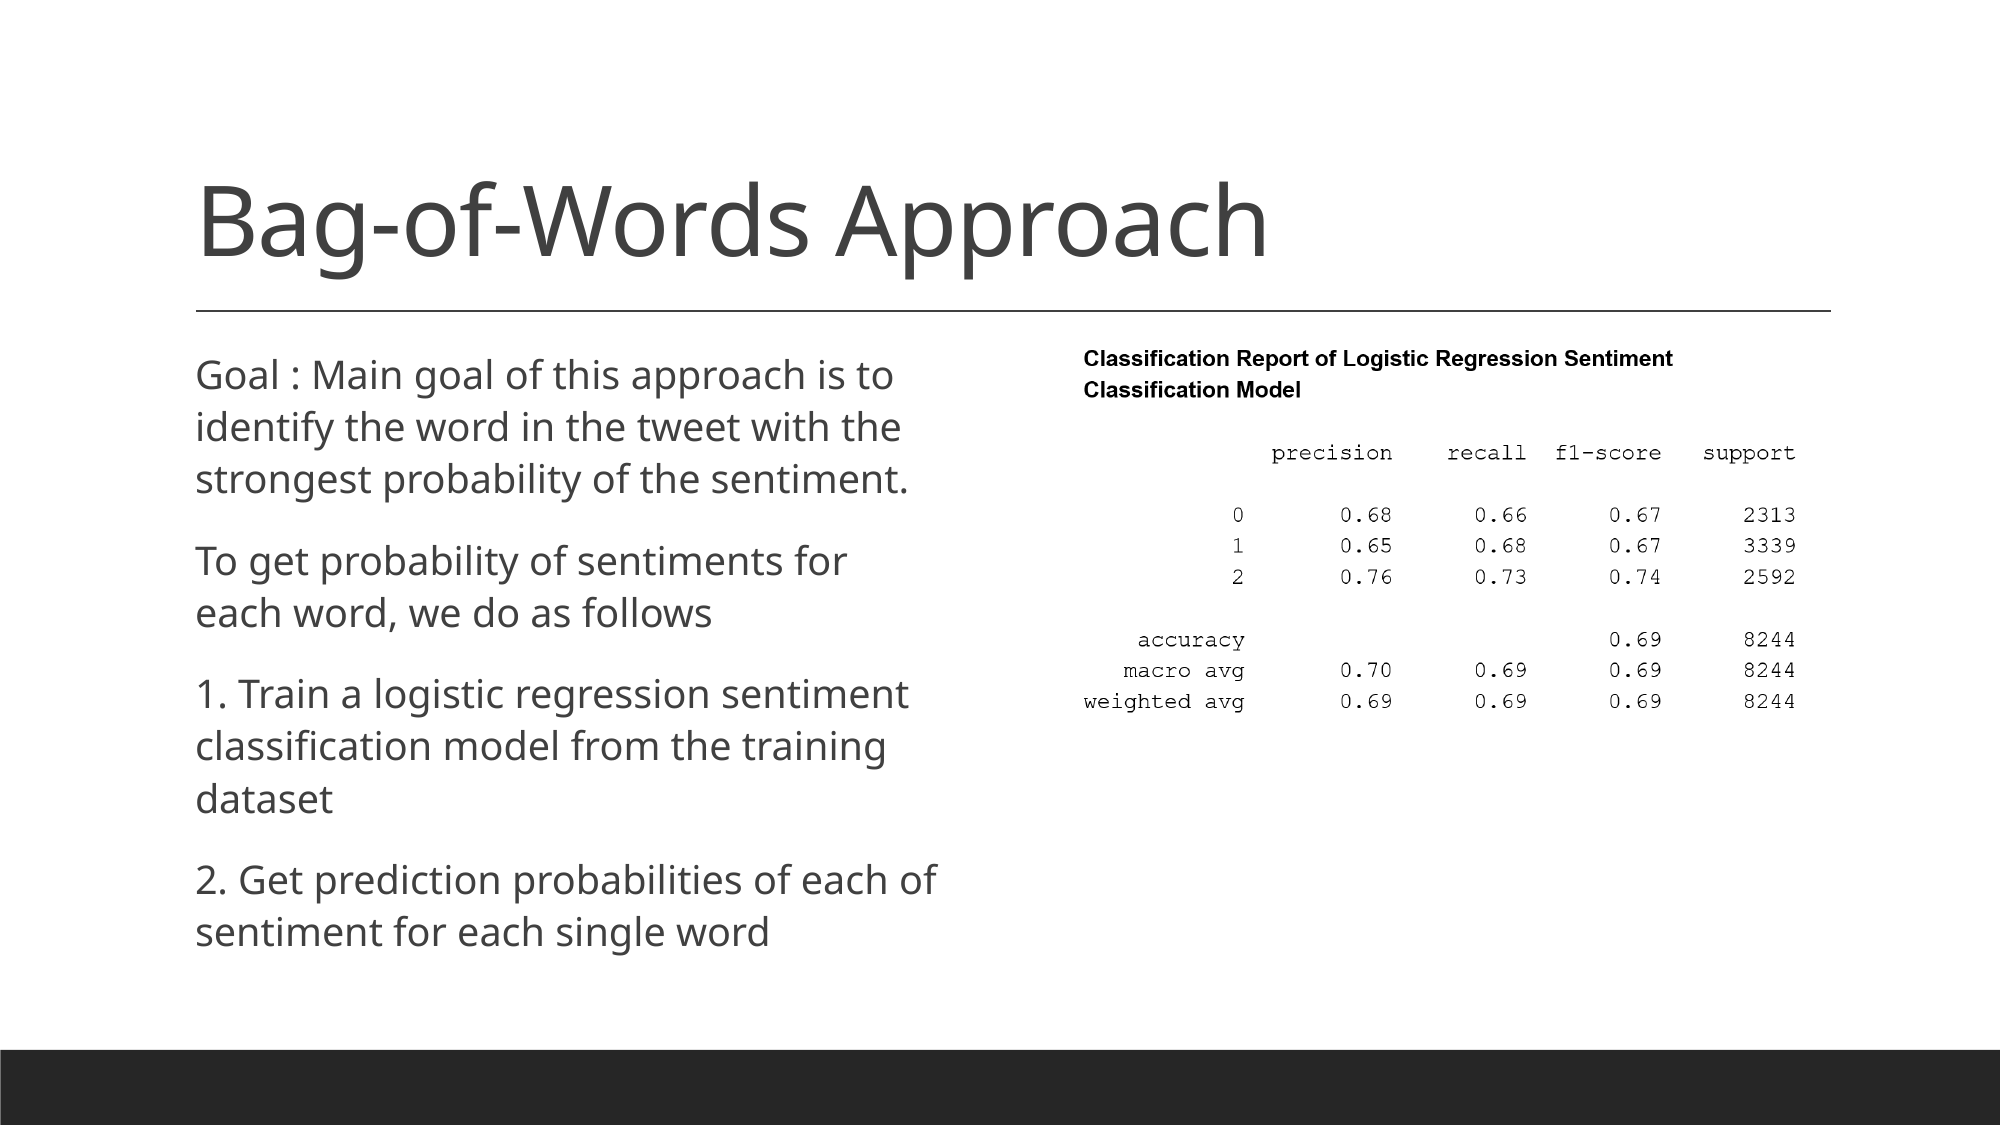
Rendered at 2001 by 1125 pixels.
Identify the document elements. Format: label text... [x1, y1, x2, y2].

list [1068, 336, 1831, 730]
list Goal : Main goal of this approach is to identify the word in the tweet with the strongest probability of the sentiment. To get probability of sentiments for each word, we do as follows 1. Train a logistic regression sentiment classification model from the training dataset 2. Get prediction probabilities of each of sentiment for each single word [180, 337, 942, 963]
title Bag-of-Words Approach [180, 47, 1830, 285]
